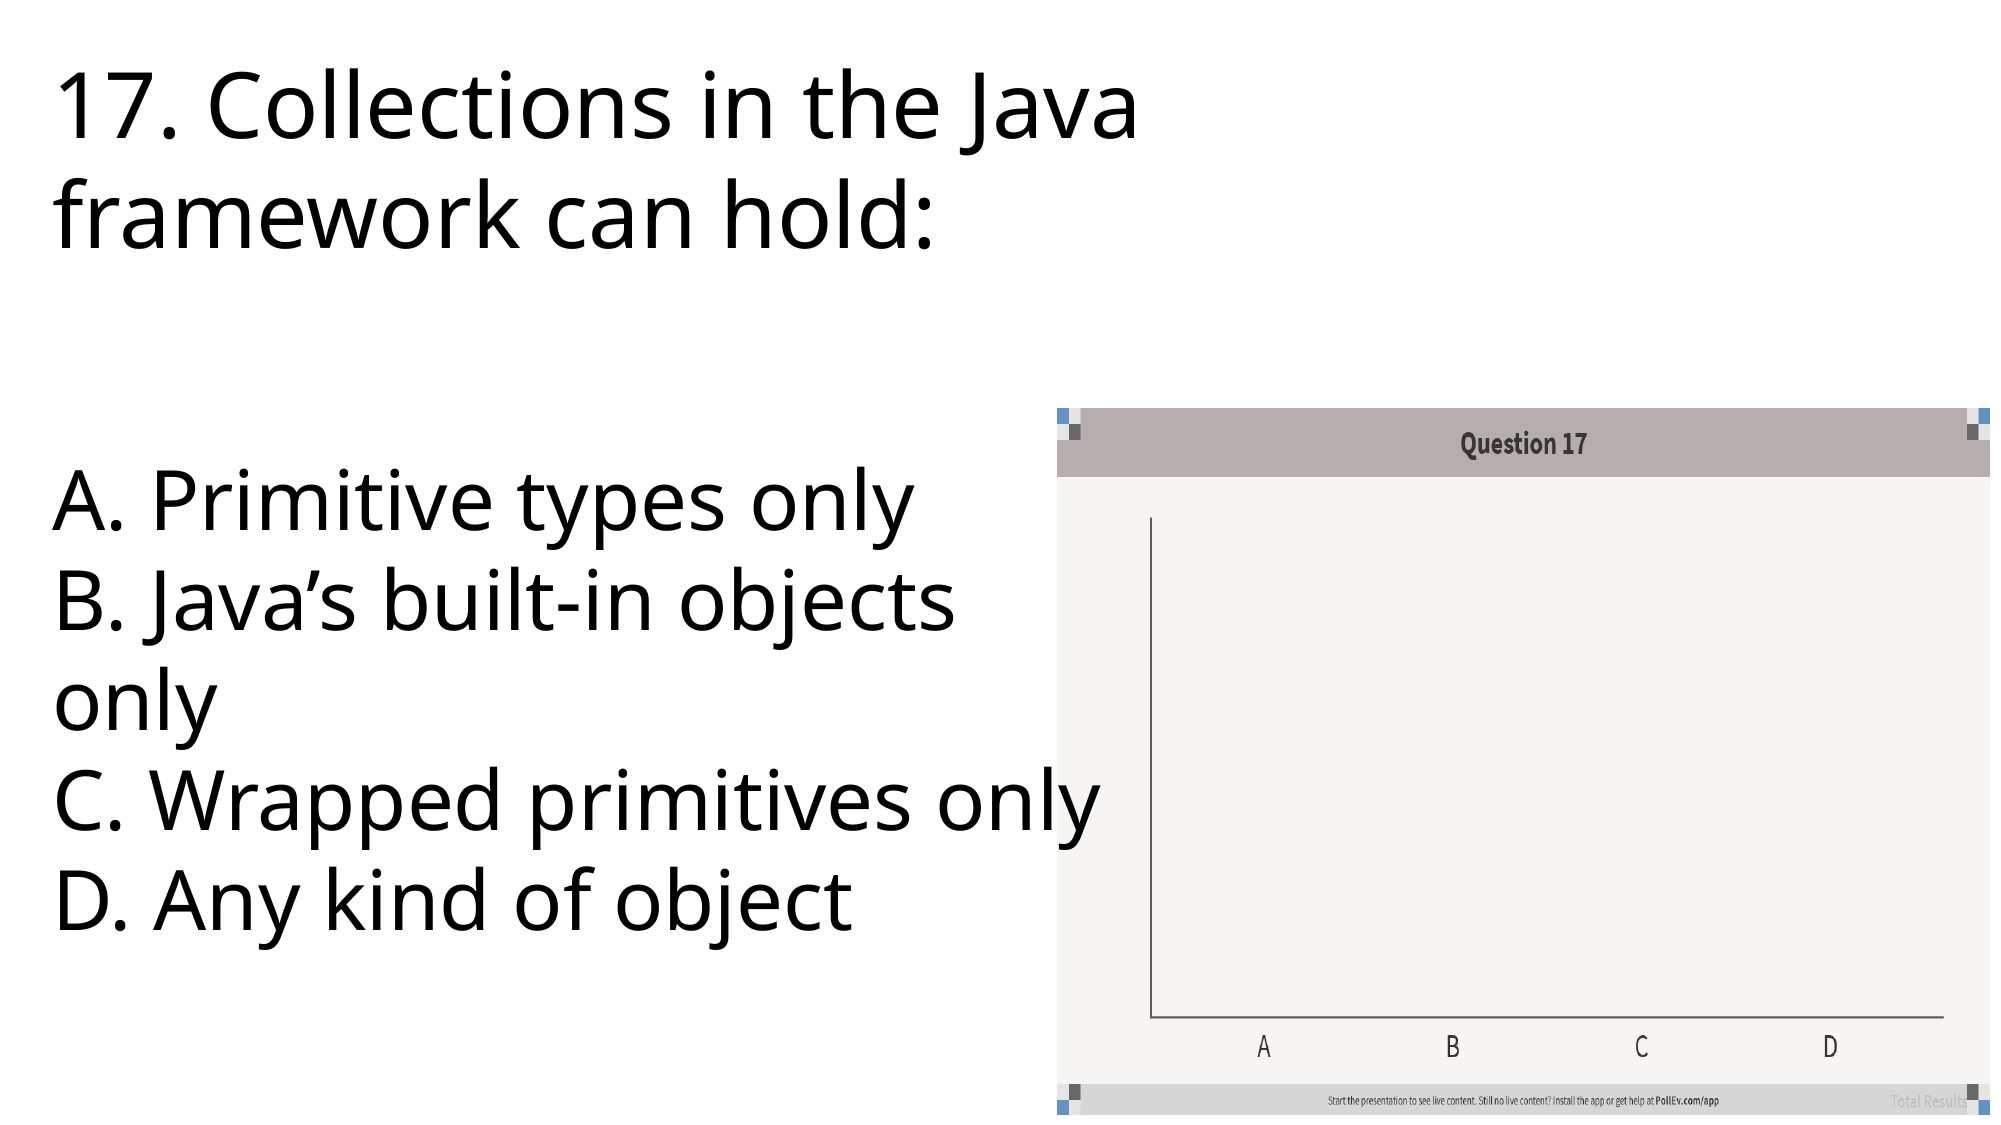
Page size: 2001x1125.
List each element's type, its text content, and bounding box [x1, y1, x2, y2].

picture [1056, 408, 1990, 1115]
text_box 17. Collections in the Java framework can hold: A. Primitive types only B. Java’s built-in objects only C. Wrapped primitives only D. Any kind of object [37, 39, 1160, 1125]
